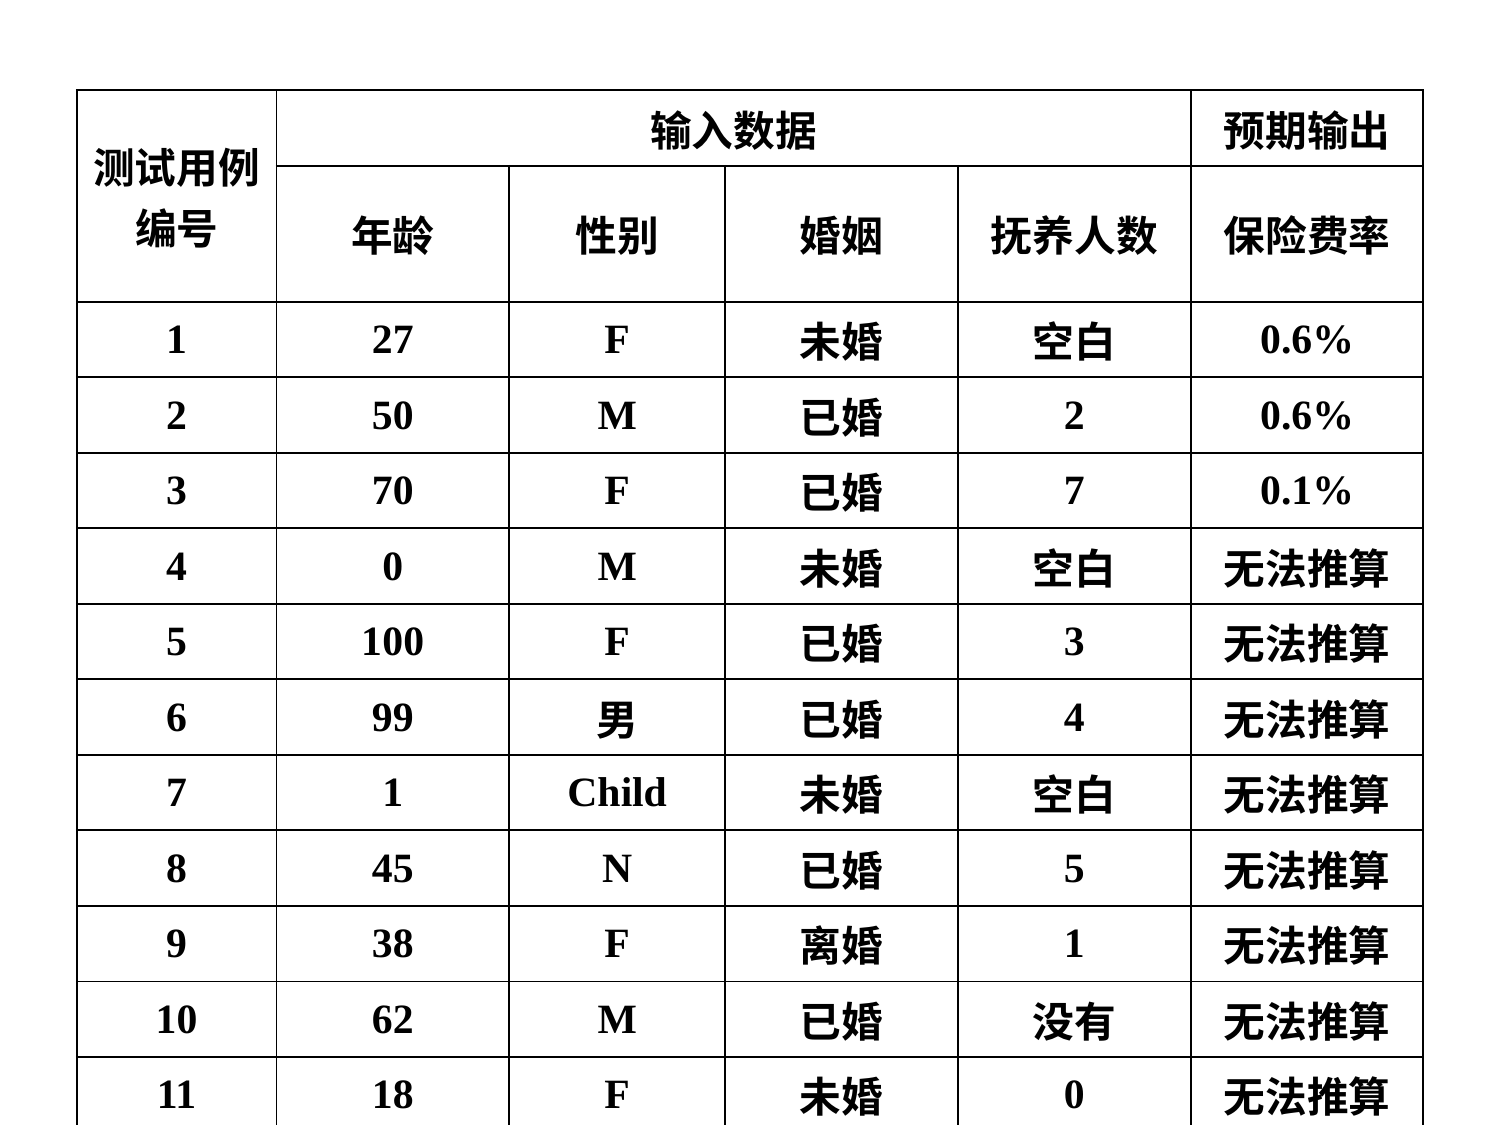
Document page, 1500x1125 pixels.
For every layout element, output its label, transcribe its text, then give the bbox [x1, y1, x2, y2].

table_cell 未婚 [726, 529, 957, 603]
table_cell 3 [959, 605, 1190, 678]
table_cell 无法推算 [1192, 907, 1422, 981]
table_cell 无法推算 [1192, 1058, 1422, 1125]
table_cell 8 [78, 831, 276, 905]
table_cell 男 [510, 680, 724, 754]
table_cell F [510, 303, 724, 376]
table_cell 无法推算 [1192, 529, 1422, 603]
table_cell 0 [277, 529, 508, 603]
table_cell 未婚 [726, 756, 957, 829]
table_cell 3 [78, 454, 276, 527]
table_cell 空白 [959, 756, 1190, 829]
table_cell 性别 [510, 167, 724, 301]
table_cell 9 [78, 907, 276, 981]
table_cell 2 [78, 378, 276, 452]
table_cell 99 [277, 680, 508, 754]
table_cell 无法推算 [1192, 605, 1422, 678]
table_cell 45 [277, 831, 508, 905]
table_cell 0.6% [1192, 378, 1422, 452]
table_cell 4 [78, 529, 276, 603]
table_cell 未婚 [726, 1058, 957, 1125]
table_cell 62 [277, 982, 508, 1056]
table_header 测试用例 编号 [78, 91, 276, 301]
table_cell 6 [78, 680, 276, 754]
table_cell M [510, 982, 724, 1056]
table_cell F [510, 907, 724, 981]
table_cell 抚养人数 [959, 167, 1190, 301]
table_cell N [510, 831, 724, 905]
table_cell 18 [277, 1058, 508, 1125]
table_cell 空白 [959, 529, 1190, 603]
table_cell 已婚 [726, 378, 957, 452]
table_cell 已婚 [726, 831, 957, 905]
table_cell 4 [959, 680, 1190, 754]
table_cell F [510, 454, 724, 527]
table_cell M [510, 529, 724, 603]
table_cell 100 [277, 605, 508, 678]
table_cell 无法推算 [1192, 756, 1422, 829]
table_cell 11 [78, 1058, 276, 1125]
table_cell 无法推算 [1192, 680, 1422, 754]
table_cell 未婚 [726, 303, 957, 376]
table_cell 1 [959, 907, 1190, 981]
table_cell 空白 [959, 303, 1190, 376]
table_cell 1 [277, 756, 508, 829]
table_cell F [510, 605, 724, 678]
table_cell 0 [959, 1058, 1190, 1125]
table_cell 无法推算 [1192, 831, 1422, 905]
table_cell 5 [78, 605, 276, 678]
table_cell Child [510, 756, 724, 829]
table_cell 0.1% [1192, 454, 1422, 527]
table_cell 离婚 [726, 907, 957, 981]
table_cell 2 [959, 378, 1190, 452]
table_cell 50 [277, 378, 508, 452]
table_cell 年龄 [277, 167, 508, 301]
table_cell 已婚 [726, 605, 957, 678]
table_cell 保险费率 [1192, 167, 1422, 301]
table_cell 1 [78, 303, 276, 376]
table_cell 38 [277, 907, 508, 981]
table_cell 5 [959, 831, 1190, 905]
table_cell 7 [959, 454, 1190, 527]
table_cell 已婚 [726, 454, 957, 527]
table_cell 27 [277, 303, 508, 376]
table_cell 已婚 [726, 680, 957, 754]
table_cell 没有 [959, 982, 1190, 1056]
table_cell M [510, 378, 724, 452]
table_cell 已婚 [726, 982, 957, 1056]
table_cell 7 [78, 756, 276, 829]
table_header 预期输出 [1192, 91, 1422, 165]
table_cell 无法推算 [1192, 982, 1422, 1056]
table_cell 70 [277, 454, 508, 527]
table_cell 0.6% [1192, 303, 1422, 376]
table_cell 10 [78, 982, 276, 1056]
table_header 输入数据 [277, 91, 1190, 165]
table_cell 婚姻 [726, 167, 957, 301]
table_cell F [510, 1058, 724, 1125]
